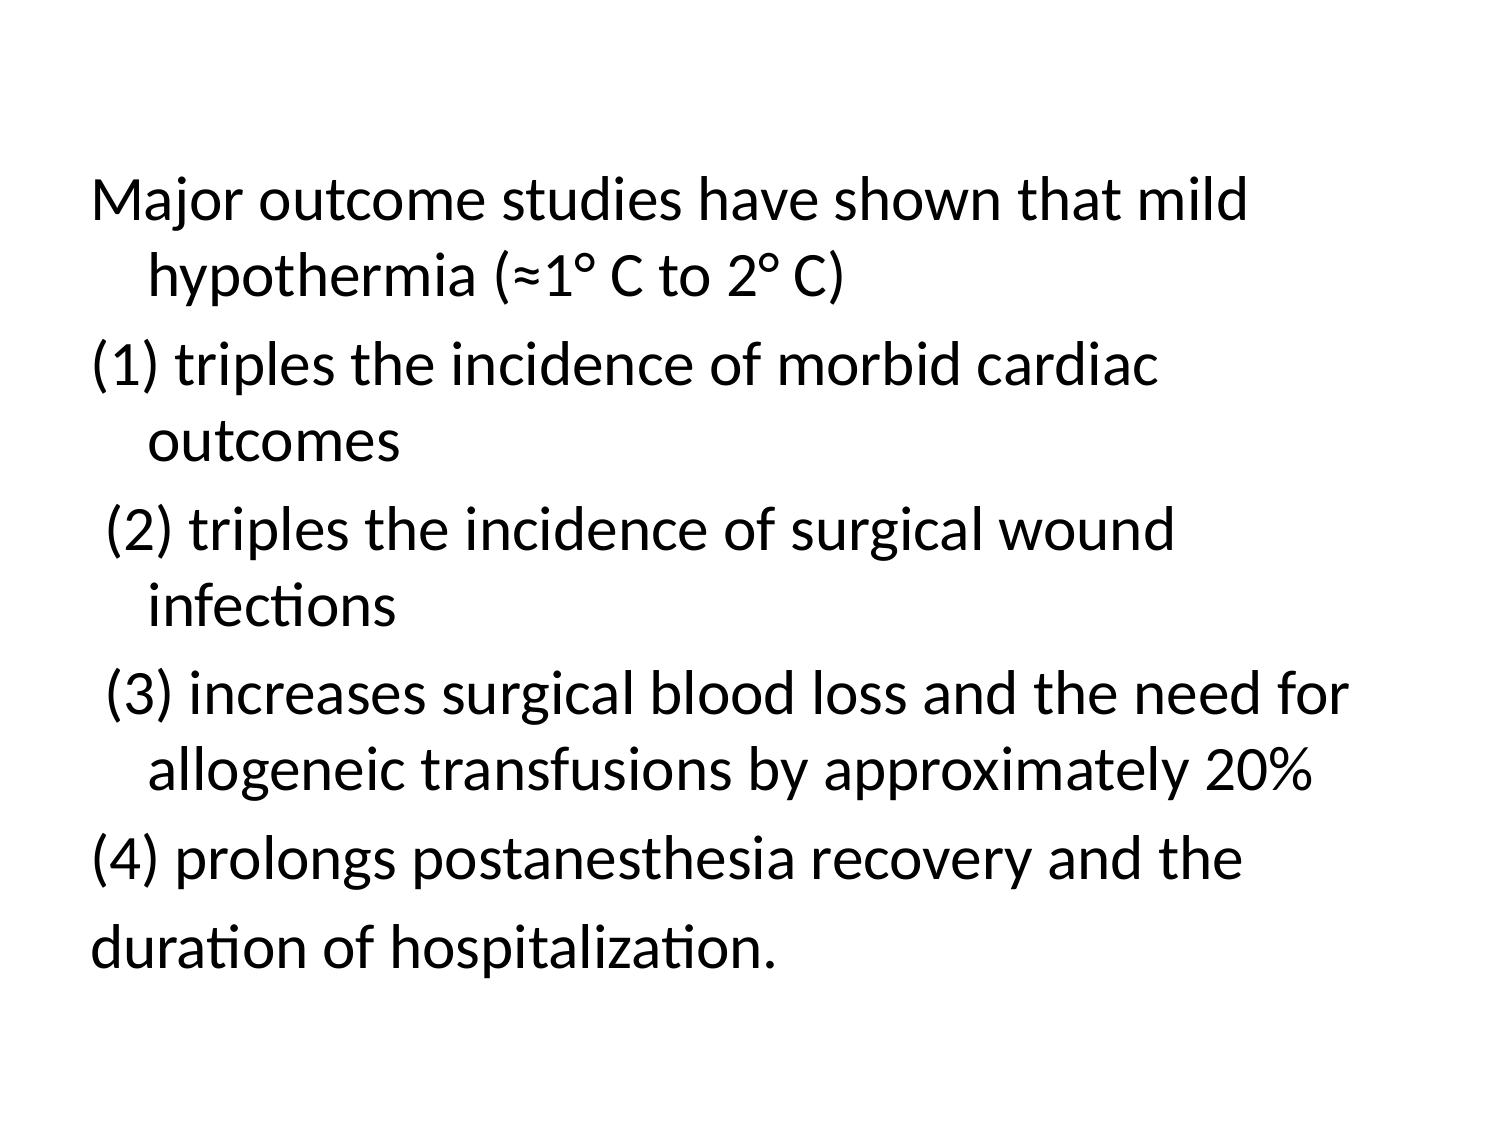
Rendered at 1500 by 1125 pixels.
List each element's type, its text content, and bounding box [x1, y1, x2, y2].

list Major outcome studies have shown that mild hypothermia (≈1° C to 2° C) (1) triples the incidence of morbid cardiac outcomes (2) triples the incidence of surgical wound infections (3) increases surgical blood loss and the need for allogeneic transfusions by approximately 20% (4) prolongs postanesthesia recovery and the duration of hospitalization. [75, 149, 1425, 1005]
